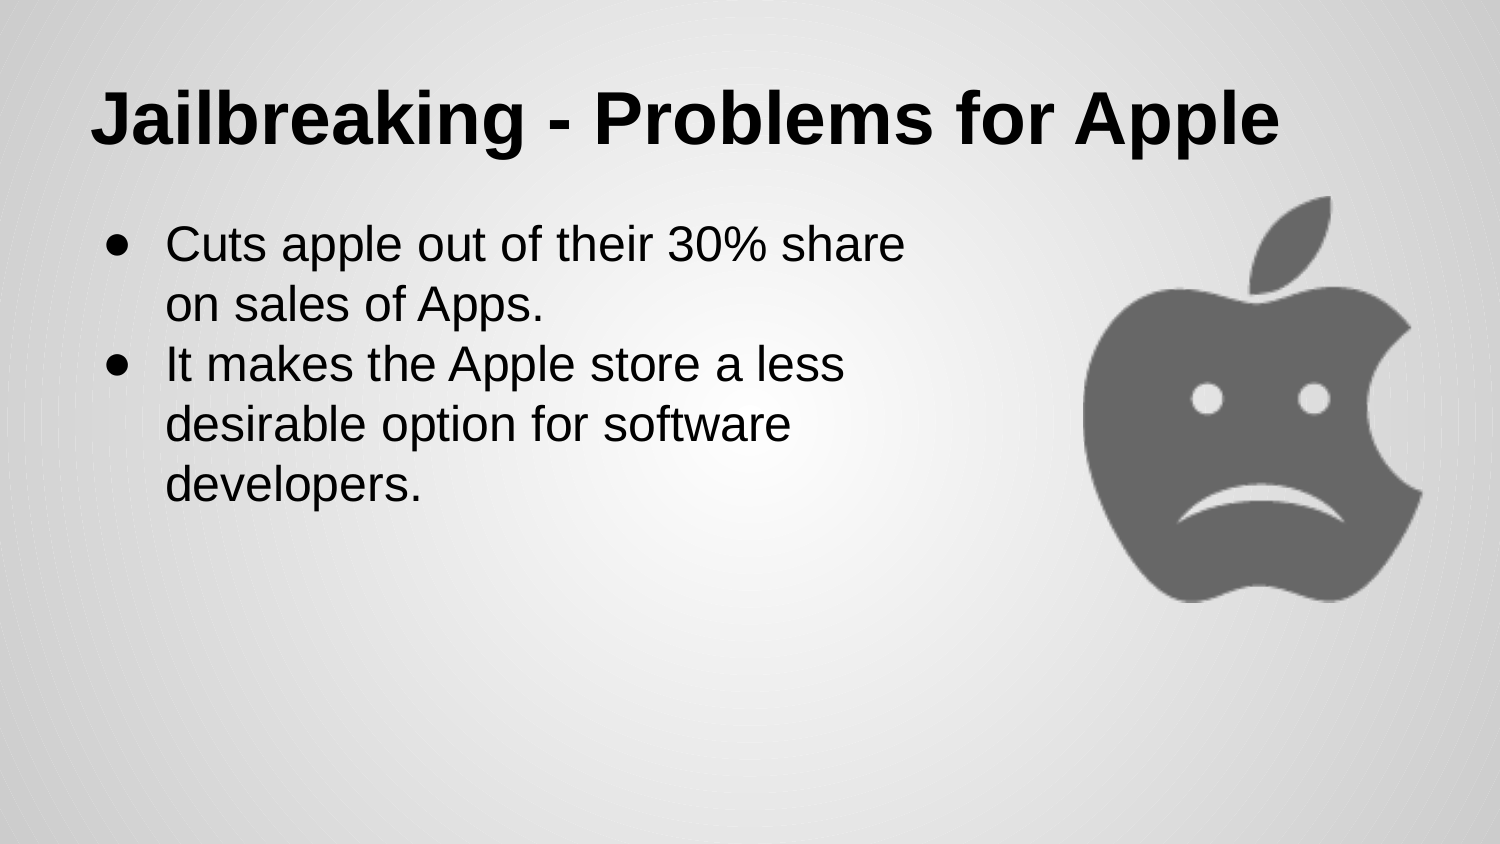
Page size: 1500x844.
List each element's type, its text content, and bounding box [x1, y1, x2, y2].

title Jailbreaking - Problems for Apple [75, 33, 1425, 175]
picture [1083, 196, 1426, 603]
list Cuts apple out of their 30% share on sales of Apps. It makes the Apple store a less desirable option for software developers. [75, 196, 962, 808]
